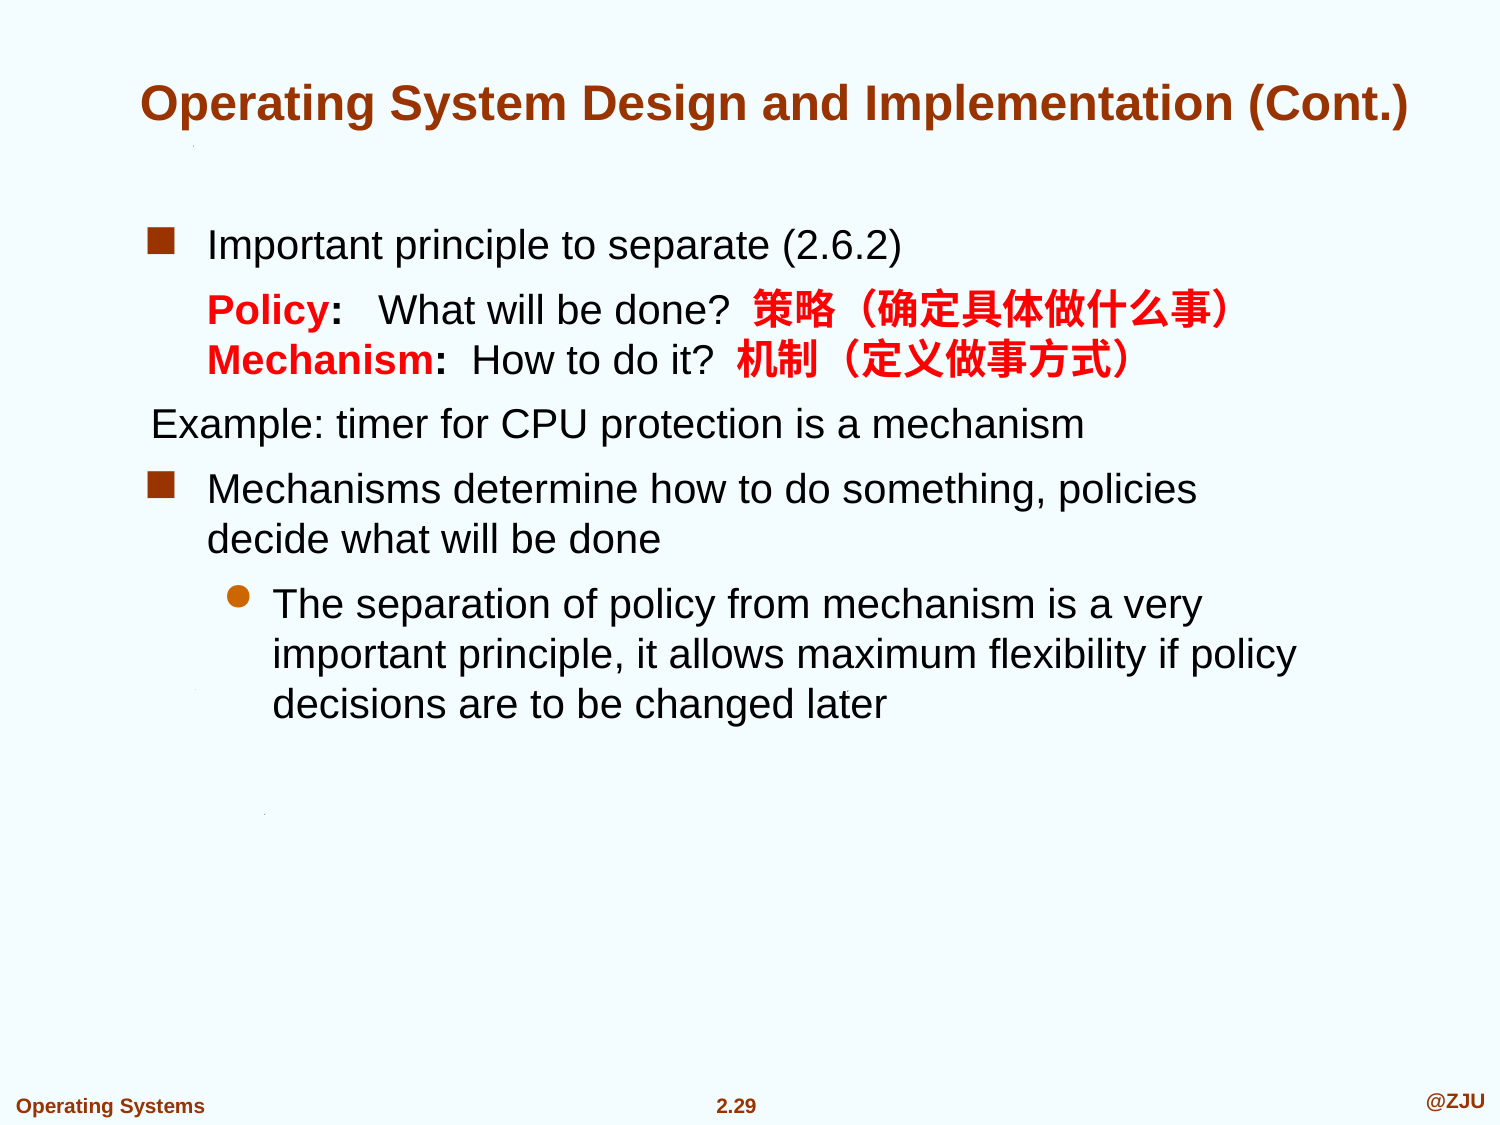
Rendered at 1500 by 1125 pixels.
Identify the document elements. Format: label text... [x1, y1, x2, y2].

list Important principle to separate (2.6.2) Policy: What will be done? 策略（确定具体做什么事） Mechanism: How to do it? 机制（定义做事方式） Example: timer for CPU protection is a mechanism Mechanisms determine how to do something, policies decide what will be done The separation of policy from mechanism is a very important principle, it allows maximum flexibility if policy decisions are to be changed later [135, 210, 1342, 946]
title Operating System Design and Implementation (Cont.) [112, 37, 1438, 138]
